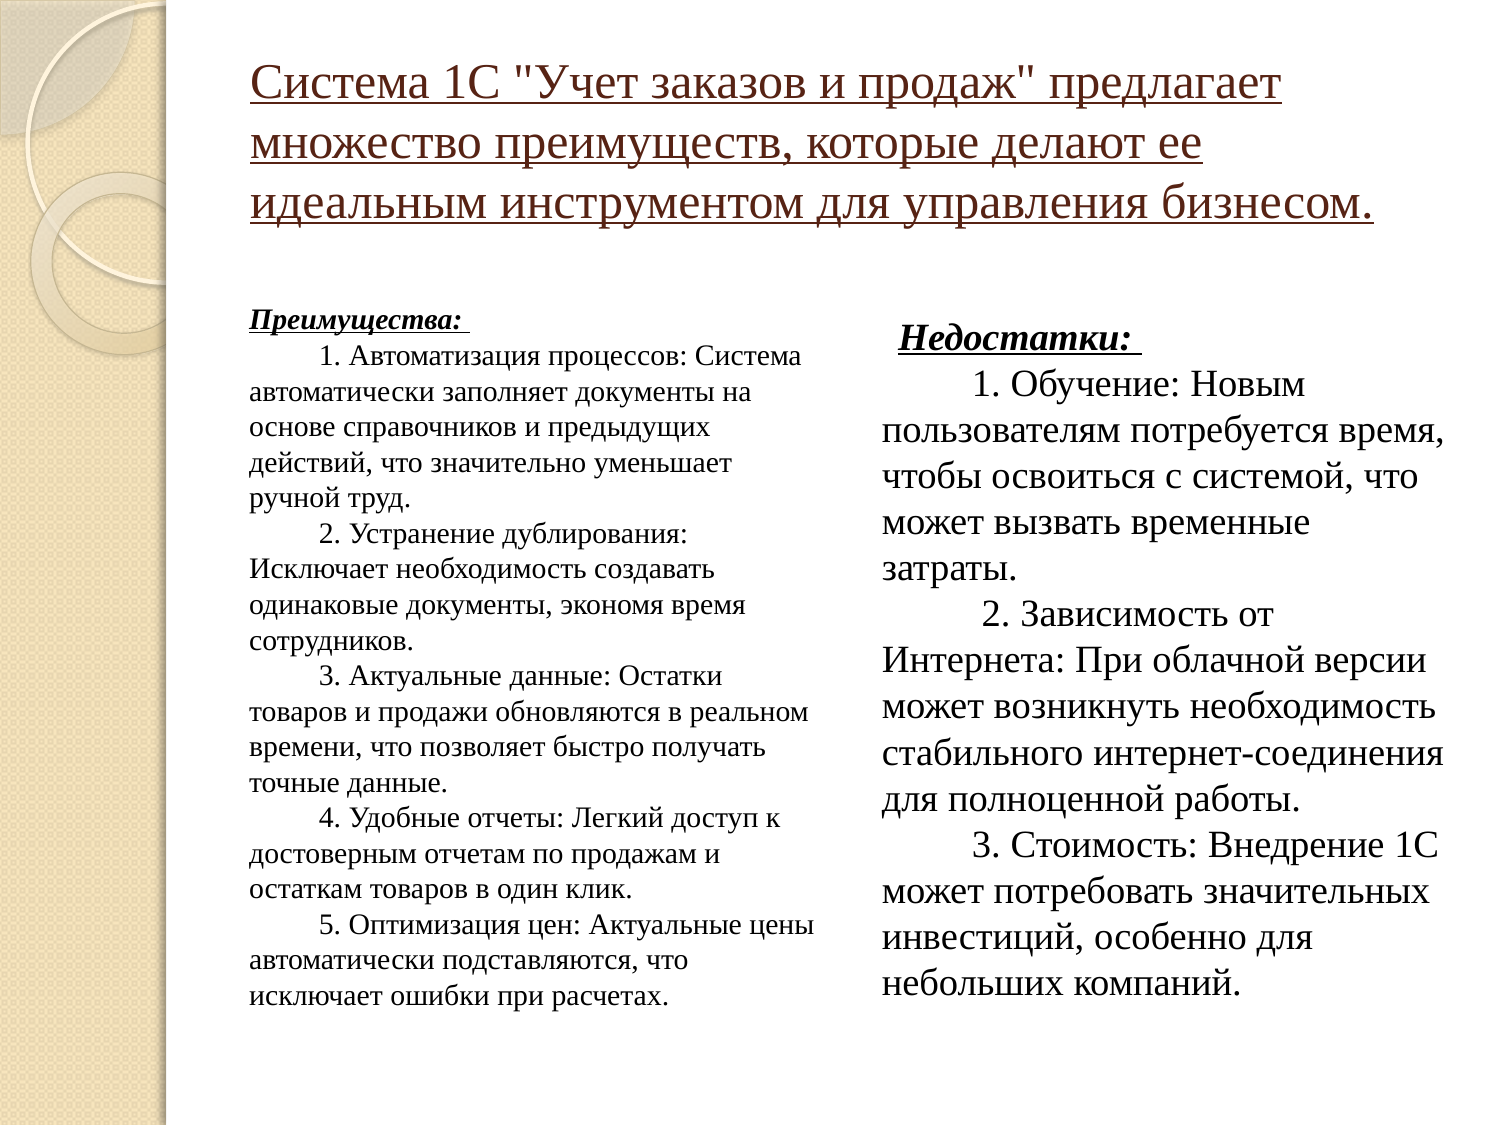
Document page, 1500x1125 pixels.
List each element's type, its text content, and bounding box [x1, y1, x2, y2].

title Система 1С "Учет заказов и продаж" предлагает множество преимуществ, которые делают ее идеальным инструментом для управления бизнесом. [235, 45, 1466, 233]
list Преимущества: 1. Автоматизация процессов: Система автоматически заполняет документы на основе справочников и предыдущих действий, что значительно уменьшает ручной труд. 2. Устранение дублирования: Исключает необходимость создавать одинаковые документы, экономя время сотрудников. 3. Актуальные данные: Остатки товаров и продажи обновляются в реальном времени, что позволяет быстро получать точные данные. 4. Удобные отчеты: Легкий доступ к достоверным отчетам по продажам и остаткам товаров в один клик. 5. Оптимизация цен: Актуальные цены автоматически подставляются, что исключает ошибки при расчетах. [234, 292, 835, 1058]
list Недостатки: 1. Обучение: Новым пользователям потребуется время, чтобы освоиться с системой, что может вызвать временные затраты. 2. Зависимость от Интернета: При облачной версии может возникнуть необходимость стабильного интернет-соединения для полноценной работы. 3. Стоимость: Внедрение 1С может потребовать значительных инвестиций, особенно для небольших компаний. [867, 304, 1468, 1070]
